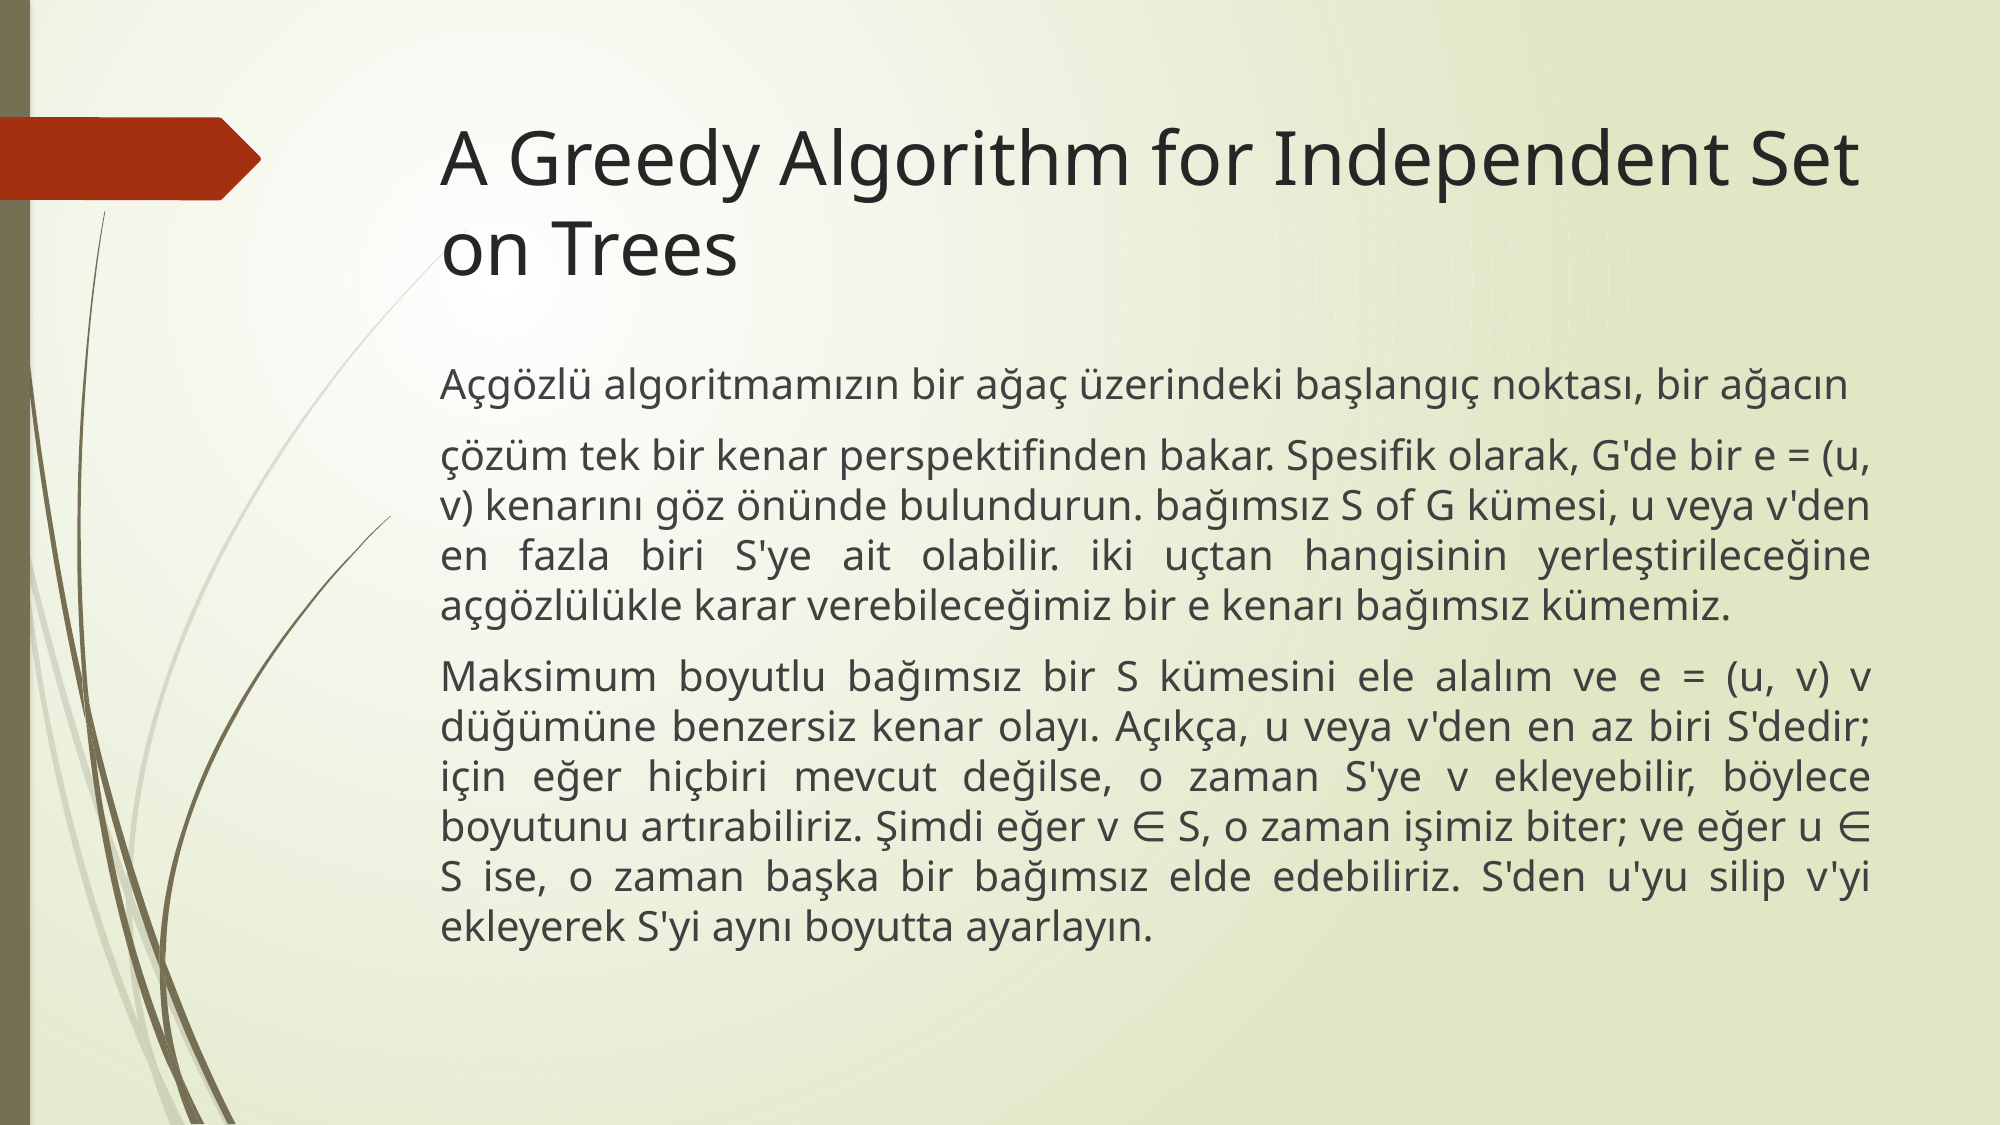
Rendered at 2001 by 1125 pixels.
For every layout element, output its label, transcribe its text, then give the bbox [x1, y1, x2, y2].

list Açgözlü algoritmamızın bir ağaç üzerindeki başlangıç ​​noktası, bir ağacın çözüm tek bir kenar perspektifinden bakar. Spesifik olarak, G'de bir e = (u, v) kenarını göz önünde bulundurun. bağımsız S of G kümesi, u veya v'den en fazla biri S'ye ait olabilir. iki uçtan hangisinin yerleştirileceğine açgözlülükle karar verebileceğimiz bir e kenarı bağımsız kümemiz. Maksimum boyutlu bağımsız bir S kümesini ele alalım ve e = (u, v) v düğümüne benzersiz kenar olayı. Açıkça, u veya v'den en az biri S'dedir; için eğer hiçbiri mevcut değilse, o zaman S'ye v ekleyebilir, böylece boyutunu artırabiliriz. Şimdi eğer v ∈ S, o zaman işimiz biter; ve eğer u ∈ S ise, o zaman başka bir bağımsız elde edebiliriz. S'den u'yu silip v'yi ekleyerek S'yi aynı boyutta ayarlayın. [424, 350, 1888, 970]
title A Greedy Algorithm for Independent Set on Trees [425, 102, 1888, 313]
